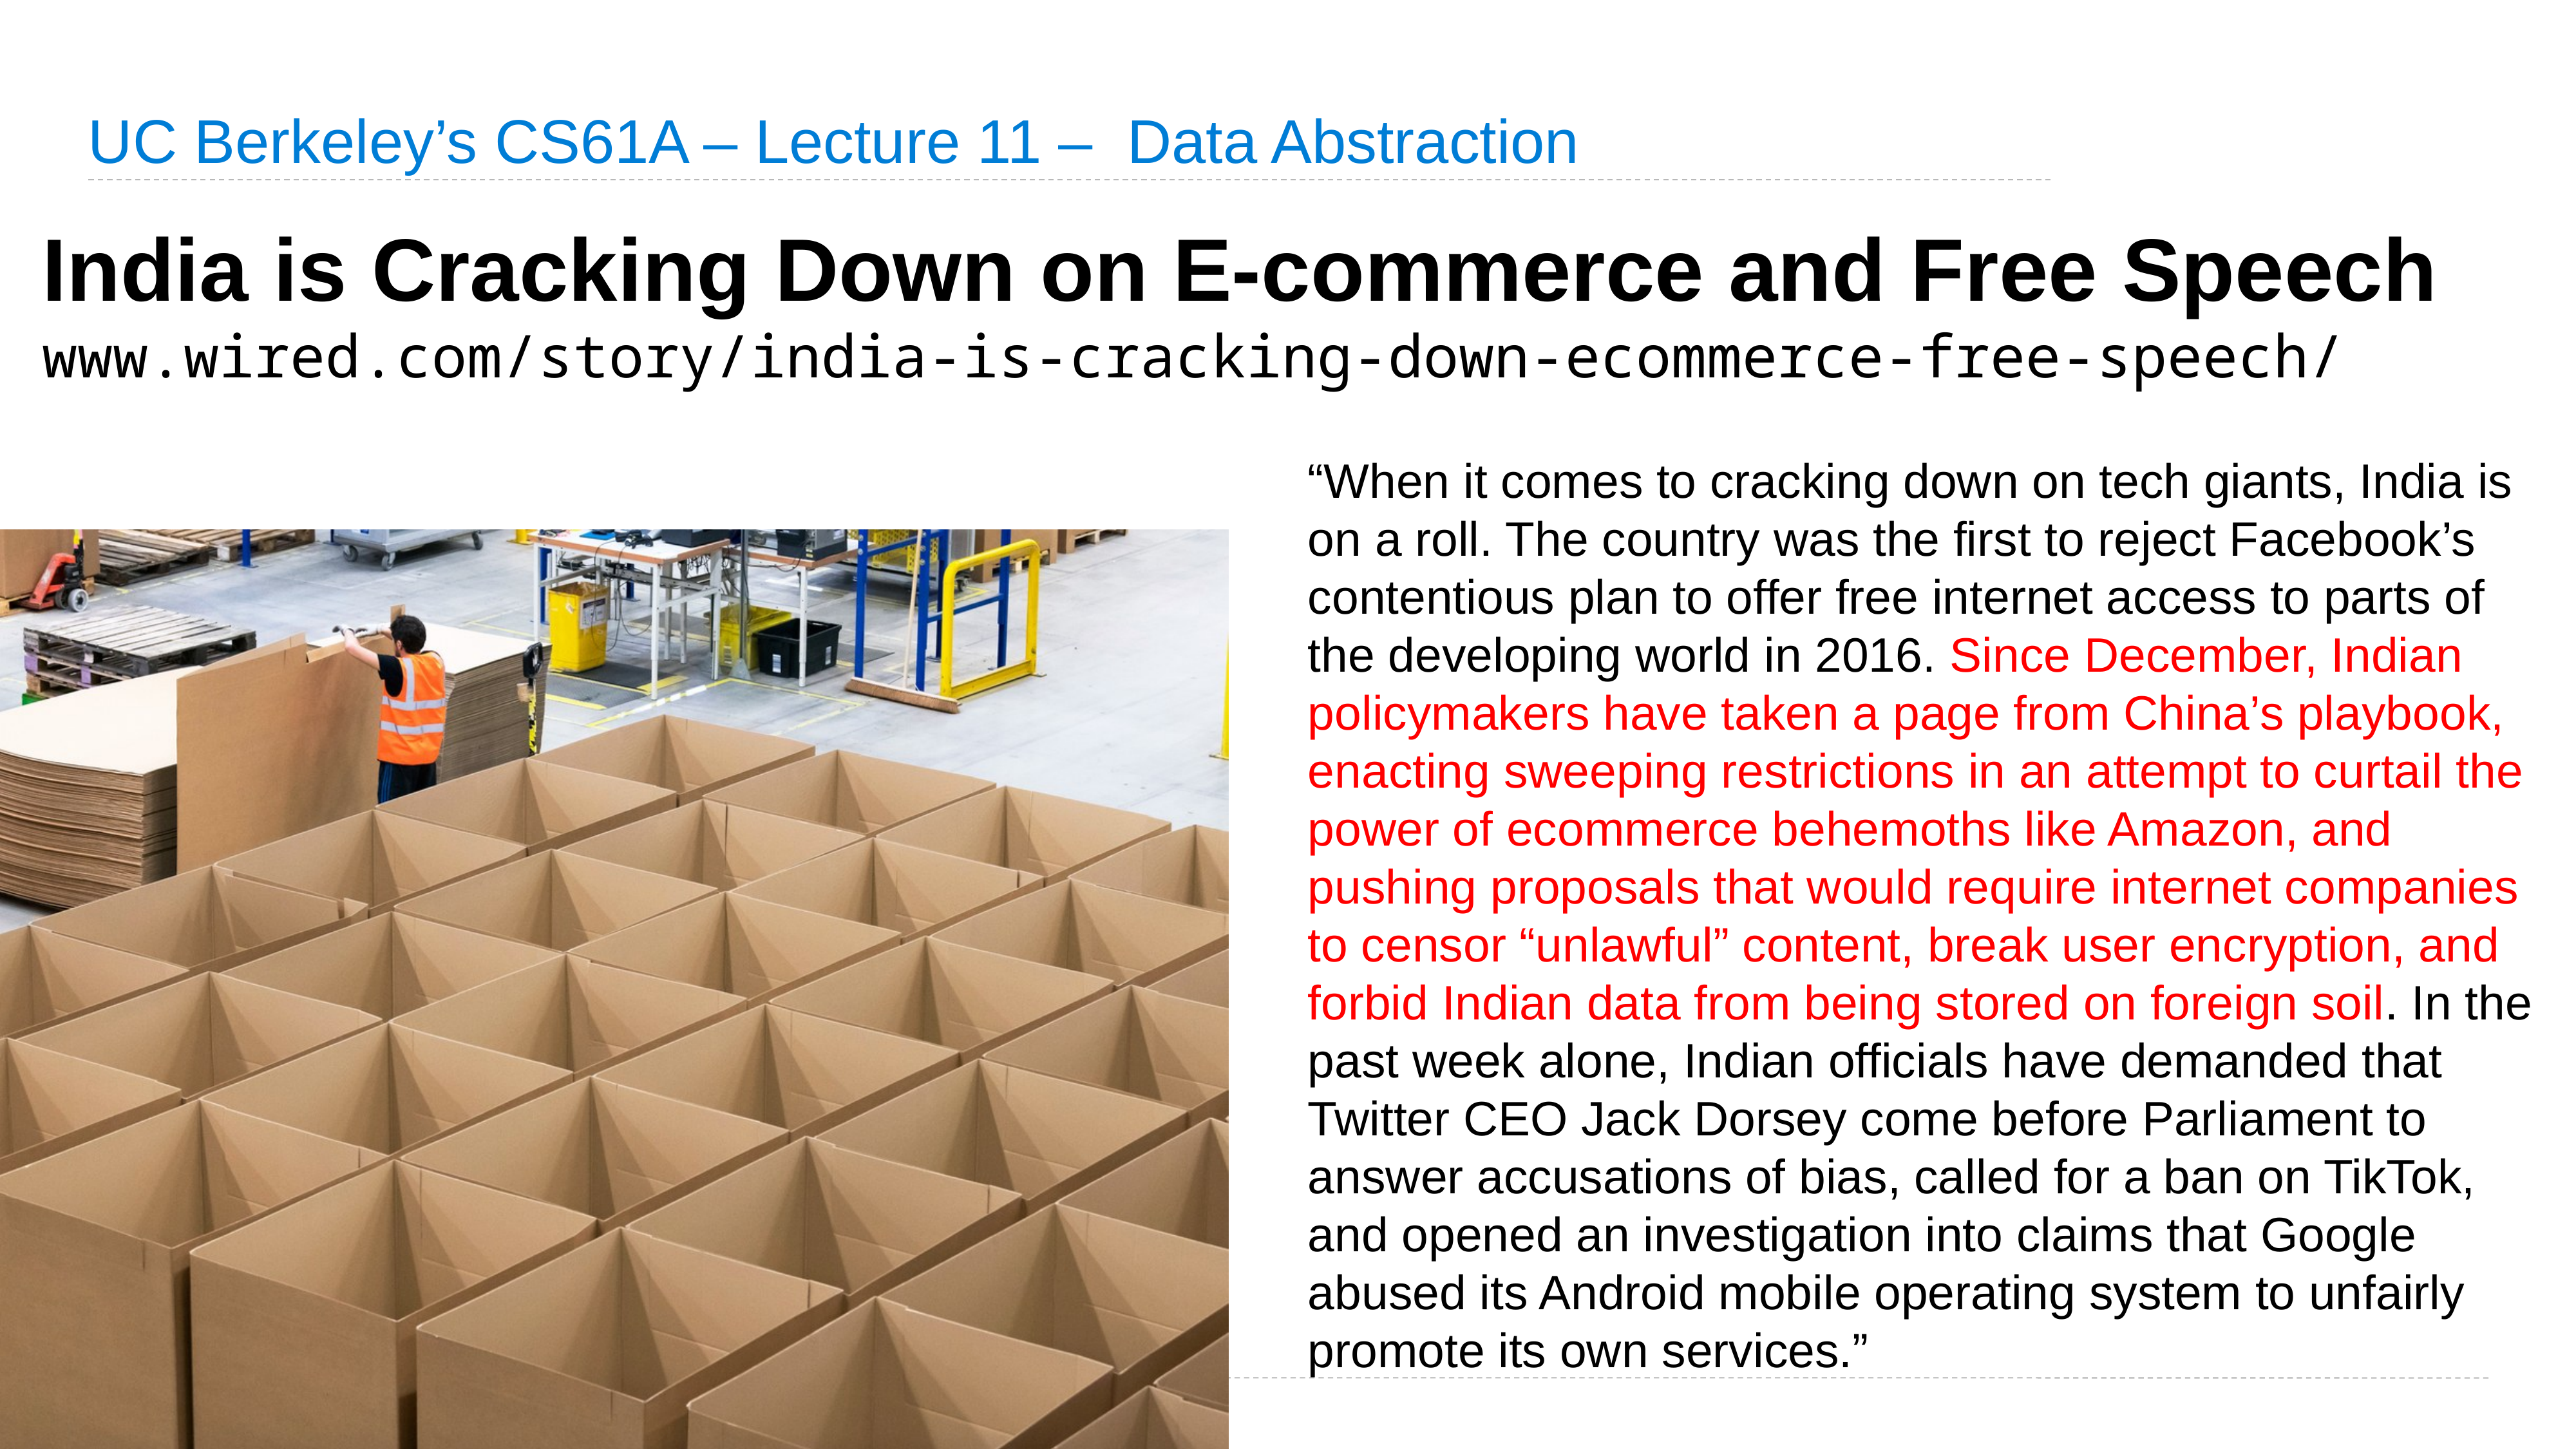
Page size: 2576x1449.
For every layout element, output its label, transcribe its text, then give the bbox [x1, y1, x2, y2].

text_box India is Cracking Down on E-commerce and Free Speech www.wired.com/story/india-is-cracking-down-ecommerce-free-speech/ [28, 207, 2512, 824]
text_box “When it comes to cracking down on tech giants, India is on a roll. The country was the first to reject Facebook’s contentious plan to offer free internet access to parts of the developing world in 2016. Since December, Indian policymakers have taken a page from China’s playbook, enacting sweeping restrictions in an attempt to curtail the power of ecommerce behemoths like Amazon, and pushing proposals that would require internet companies to censor “unlawful” content, break user encryption, and forbid Indian data from being stored on foreign soil. In the past week alone, Indian officials have demanded that Twitter CEO Jack Dorsey come before Parliament to answer accusations of bias, called for a ban on TikTok, and opened an investigation into claims that Google abused its Android mobile operating system to unfairly promote its own services.” [1294, 444, 2571, 1383]
title UC Berkeley’s CS61A – Lecture 11 – Data Abstraction [88, 0, 2050, 178]
picture [0, 529, 1229, 1449]
